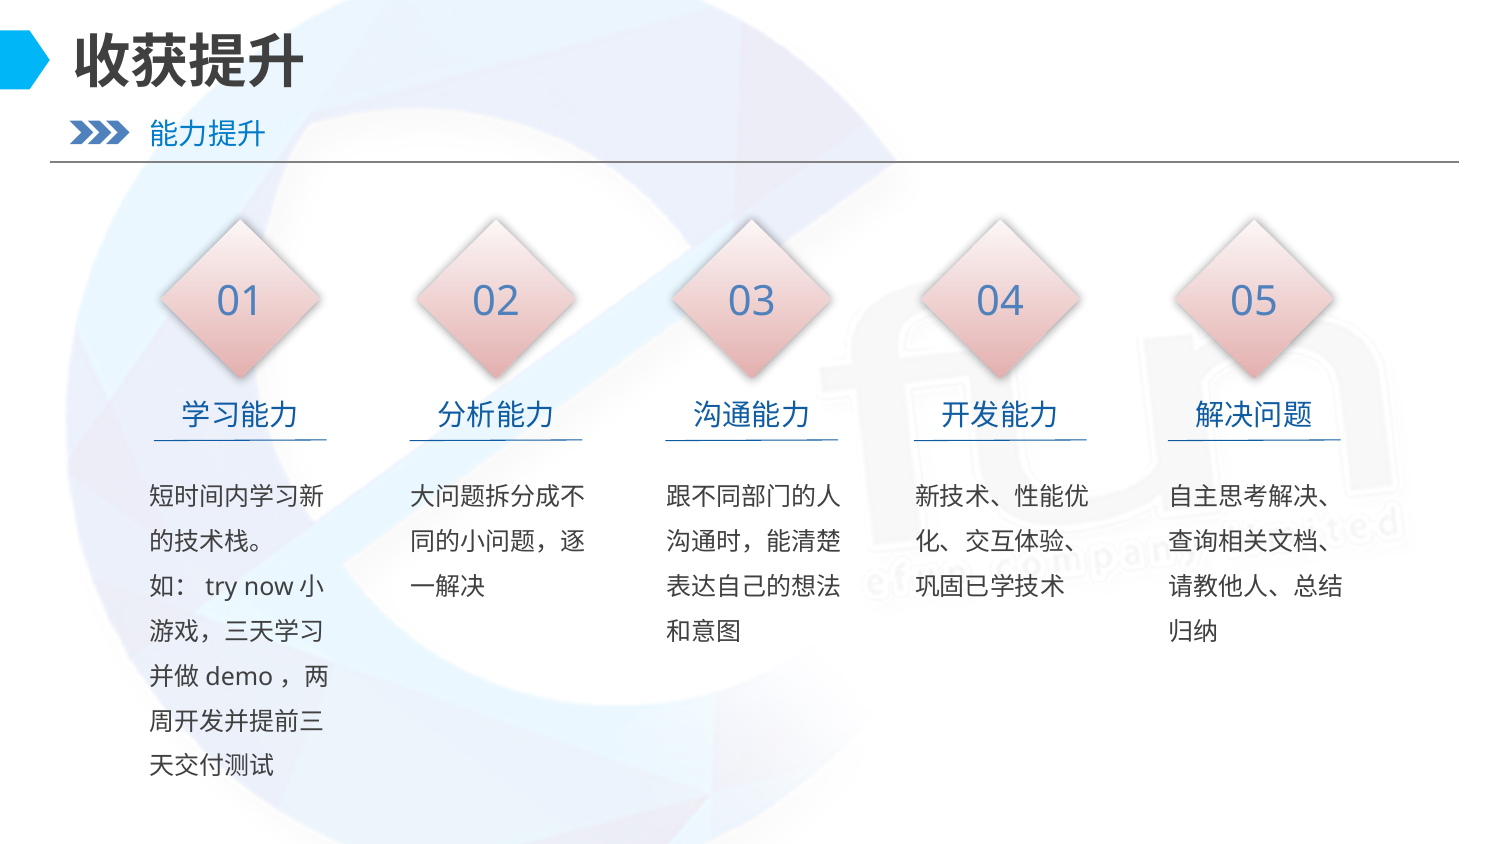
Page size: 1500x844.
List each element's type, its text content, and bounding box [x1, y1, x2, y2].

text_box [67, 118, 96, 147]
text_box 解决问题 [1169, 389, 1339, 439]
text_box 04 [919, 217, 1082, 381]
text_box 大问题拆分成不同的小问题，逐一解决 [396, 458, 608, 608]
text_box 03 [670, 217, 833, 381]
text_box 开发能力 [915, 389, 1085, 439]
text_box 沟通能力 [667, 389, 837, 439]
text_box 短时间内学习新的技术栈。 如：try now小游戏，三天学习并做demo，两周开发并提前三天交付测试 [134, 458, 346, 788]
text_box 跟不同部门的人沟通时，能清楚表达自己的想法和意图 [651, 458, 858, 653]
text_box 能力提升 [135, 111, 282, 158]
text_box 01 [159, 217, 322, 381]
text_box [104, 118, 132, 147]
text_box 02 [414, 217, 578, 381]
text_box 分析能力 [411, 389, 581, 438]
text_box 自主思考解决、查询相关文档、请教他人、总结归纳 [1154, 458, 1366, 653]
text_box 新技术、性能优化、交互体验、巩固已学技术 [900, 458, 1112, 608]
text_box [0, 16, 323, 104]
text_box 05 [1173, 217, 1336, 381]
text_box 学习能力 [155, 389, 325, 438]
picture [0, 0, 1500, 844]
text_box [85, 118, 114, 147]
